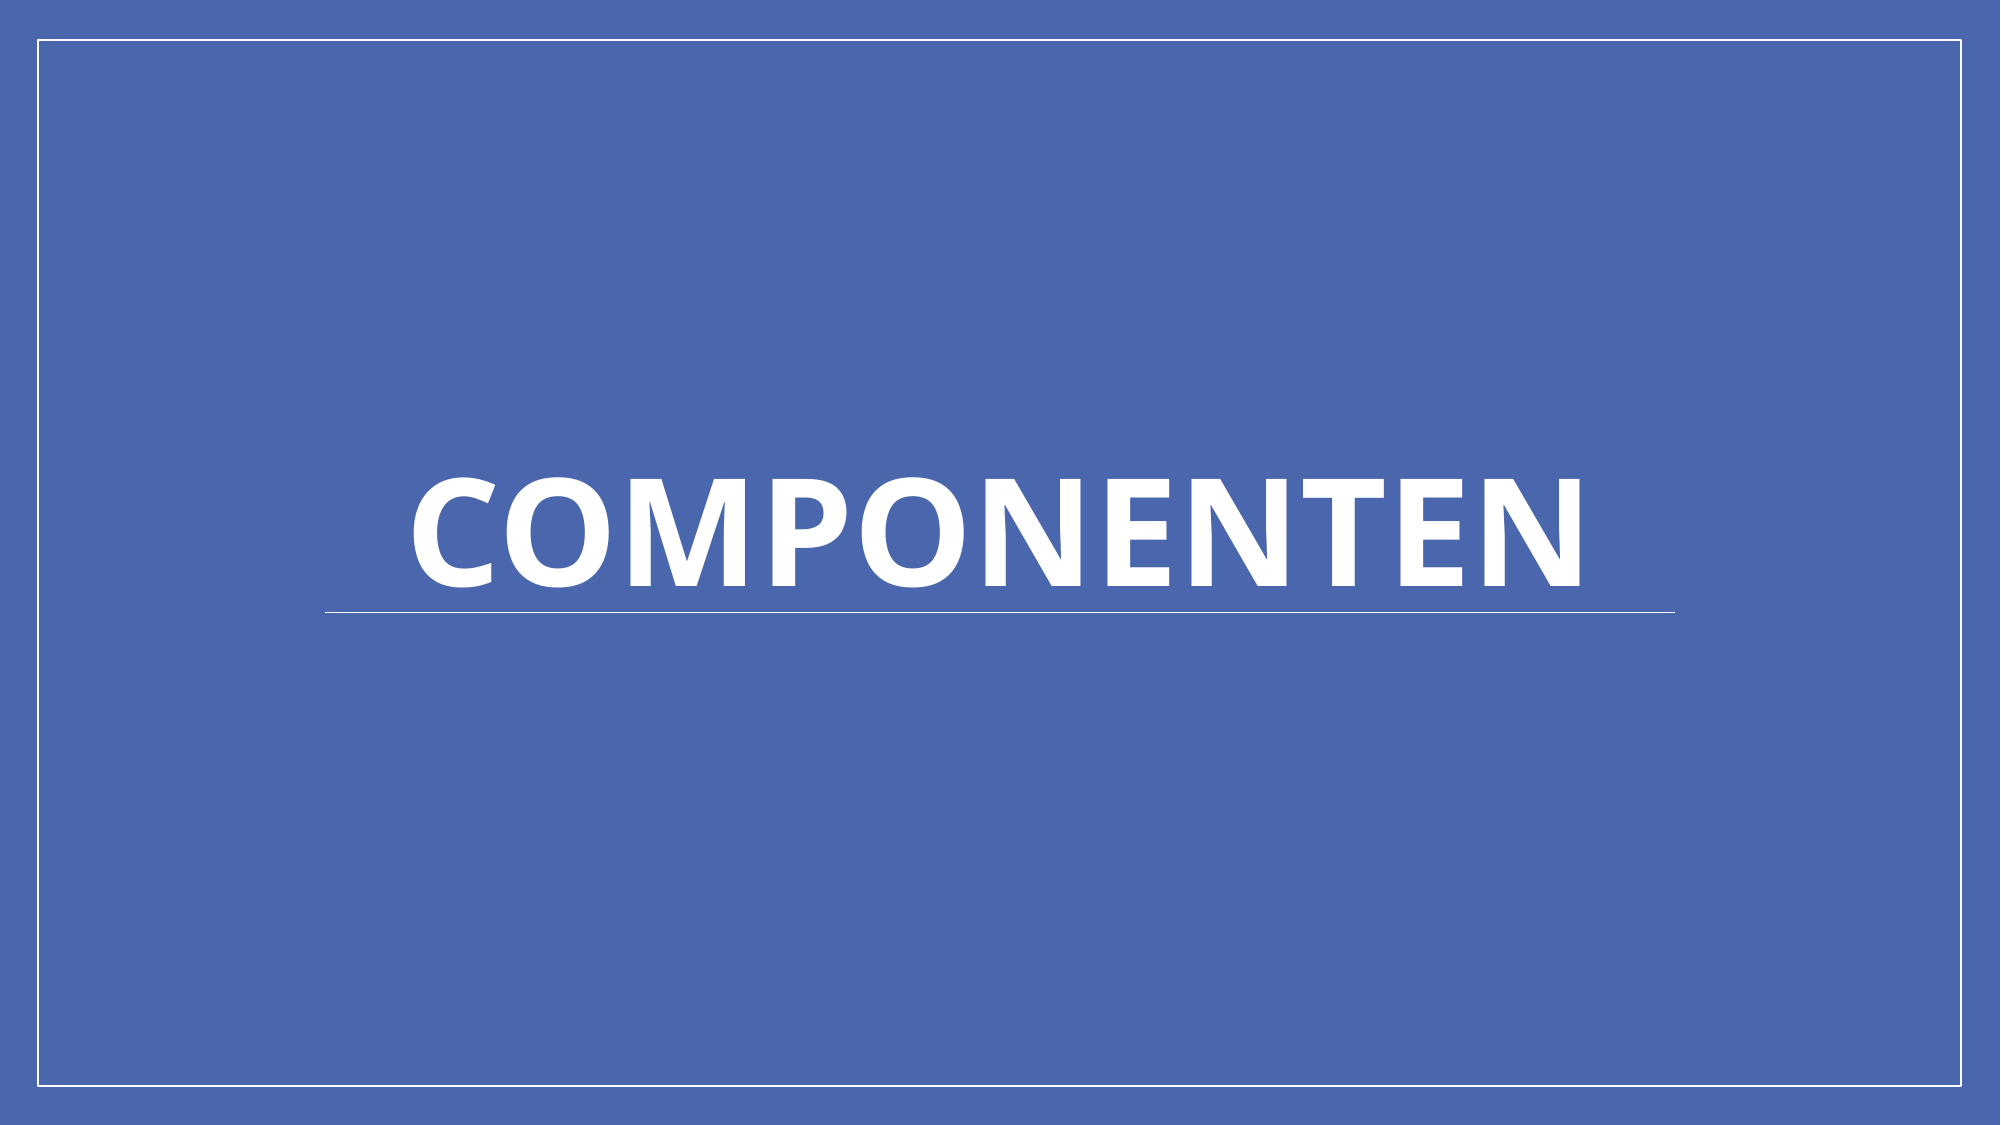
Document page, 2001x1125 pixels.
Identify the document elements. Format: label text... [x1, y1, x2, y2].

title Componenten [182, 144, 1818, 625]
